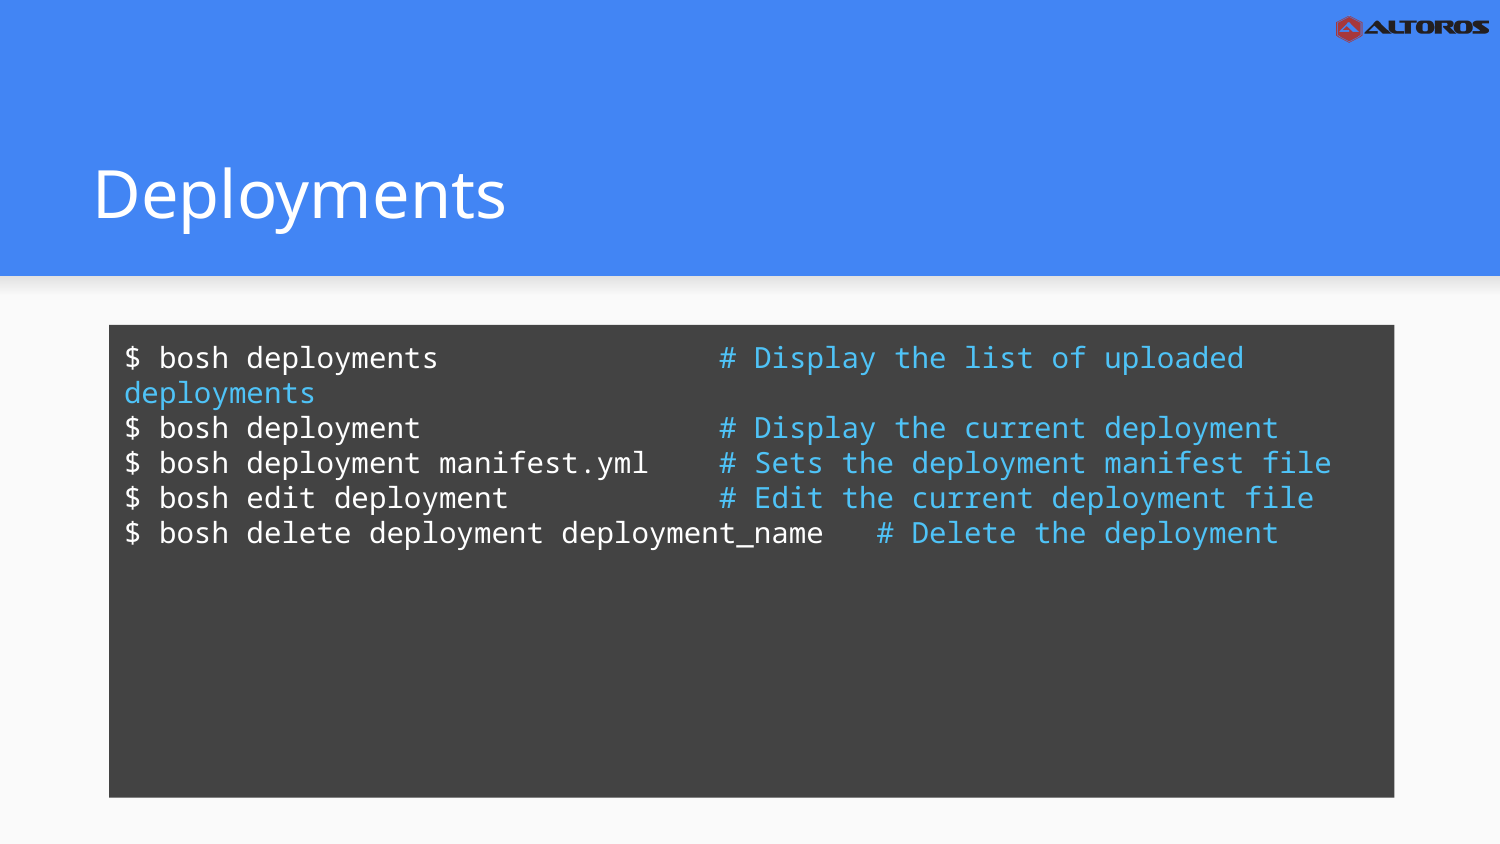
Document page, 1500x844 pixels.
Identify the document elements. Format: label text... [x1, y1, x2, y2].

title Deployments [77, 121, 1427, 248]
text_box $ bosh deployments # Display the list of uploaded deployments $ bosh deployment # Display the current deployment $ bosh deployment manifest.yml # Sets the deployment manifest file $ bosh edit deployment # Edit the current deployment file $ bosh delete deployment deployment_name # Delete the deployment [109, 324, 1395, 798]
picture [1336, 10, 1489, 49]
